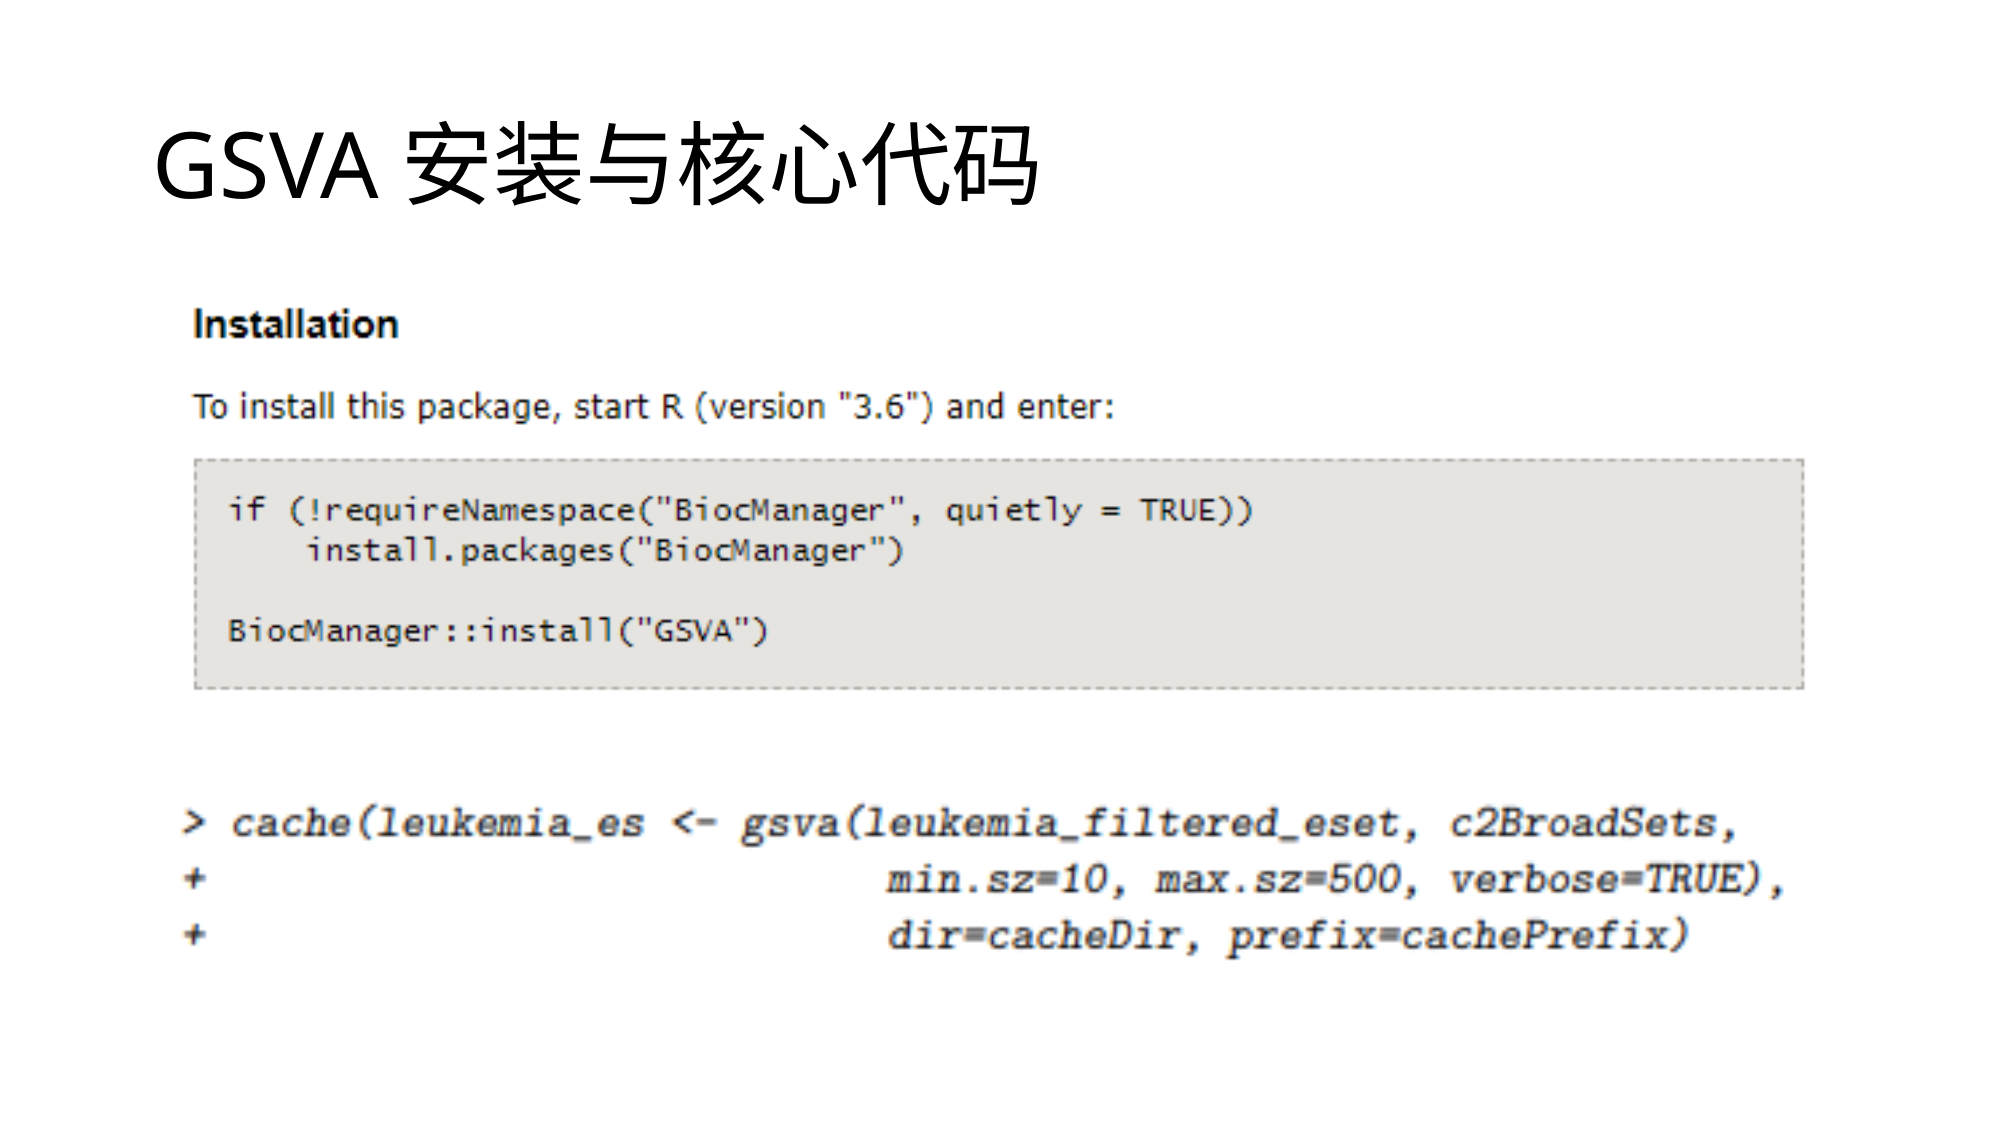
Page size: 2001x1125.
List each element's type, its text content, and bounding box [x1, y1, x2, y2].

picture [160, 277, 1840, 728]
title GSVA安装与核心代码 [137, 59, 1863, 278]
picture [137, 767, 1840, 1013]
